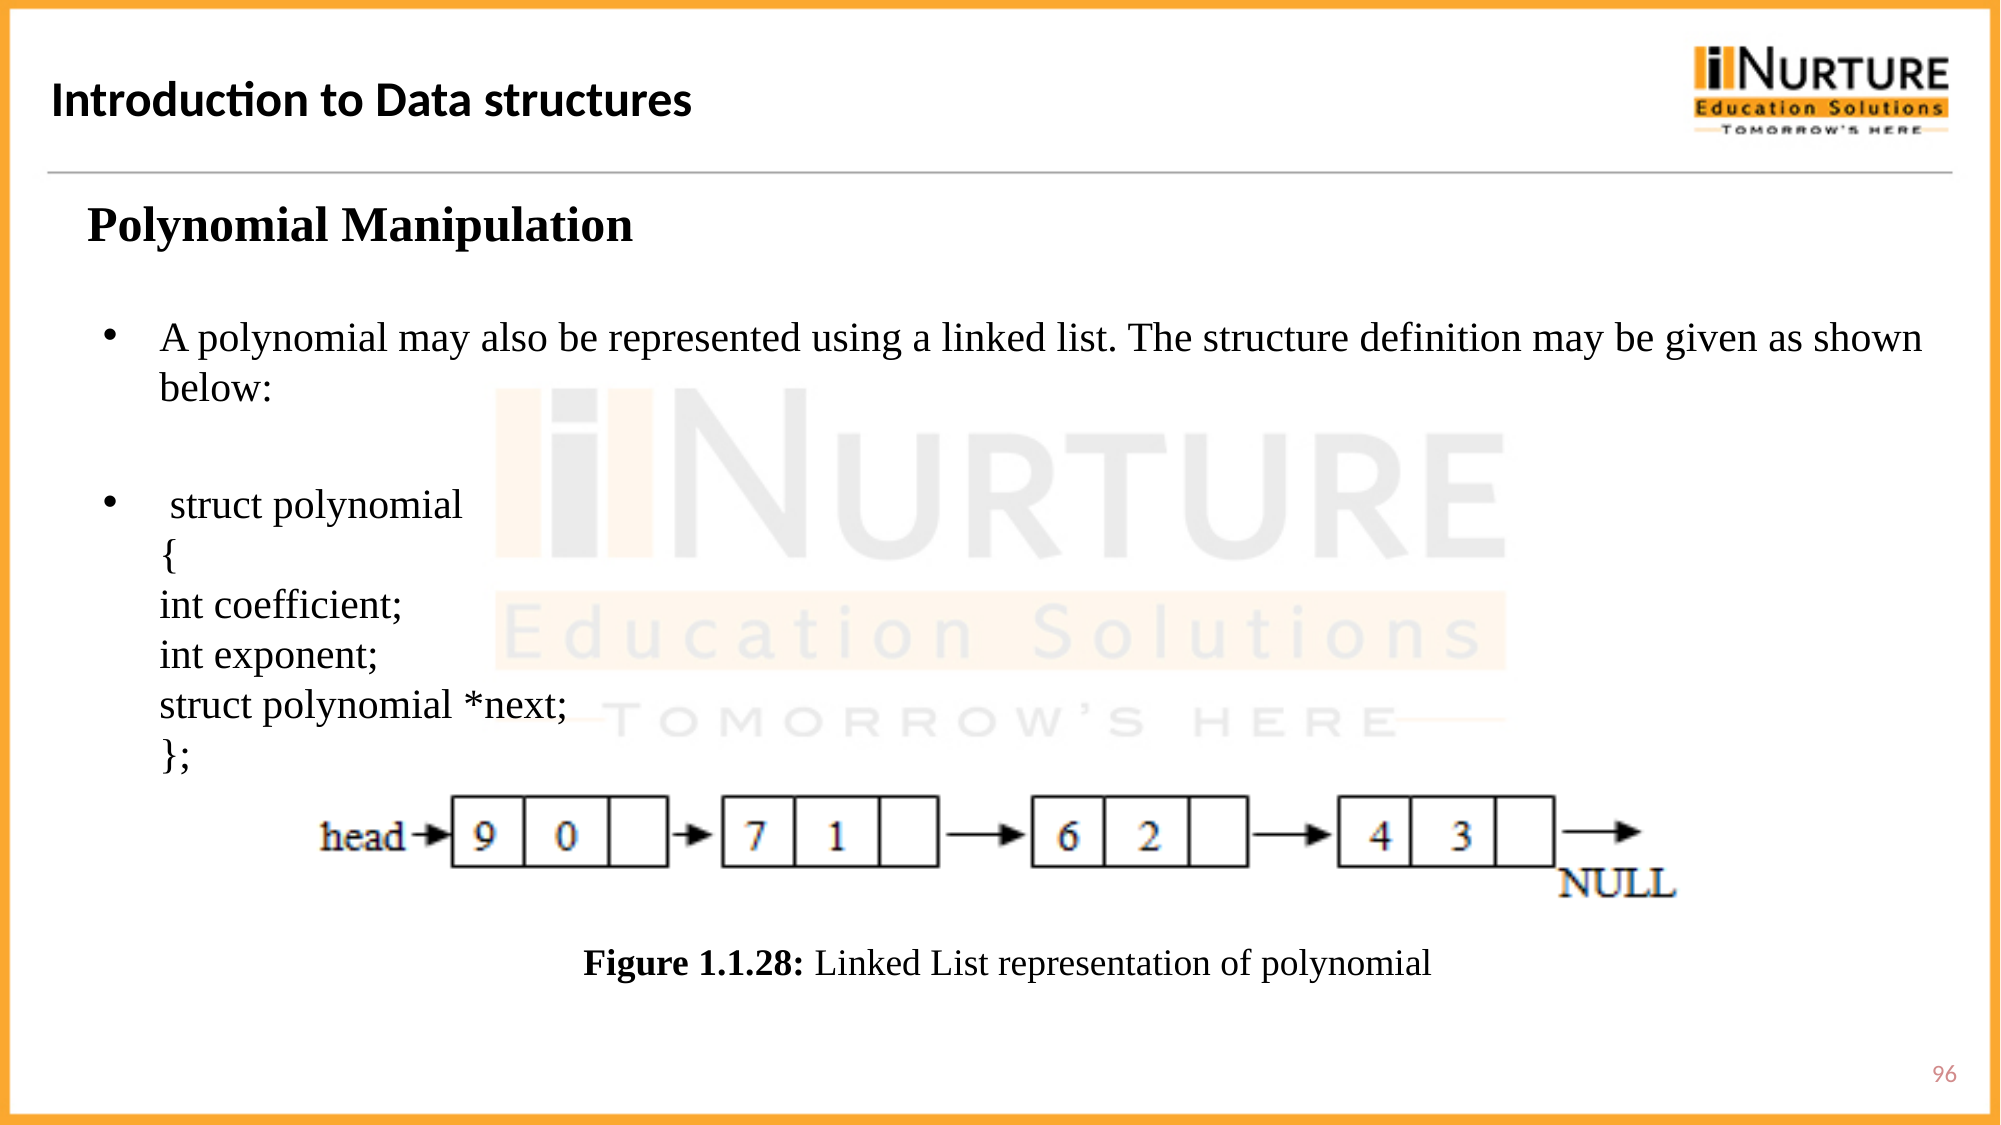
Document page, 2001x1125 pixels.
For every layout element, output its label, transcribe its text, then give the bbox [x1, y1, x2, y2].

text_box Polynomial Manipulation A polynomial may also be represented using a linked list. The structure definition may be given as shown below: struct polynomial { int coefficient; int exponent; struct polynomial *next; }; [13, 183, 1973, 843]
text_box Figure 1.1.28: Linked List representation of polynomial [531, 936, 1485, 991]
slide_number 96 [1901, 1042, 1973, 1103]
text_box Introduction to Data structures [33, 59, 1716, 134]
picture [0, 0, 2001, 1125]
